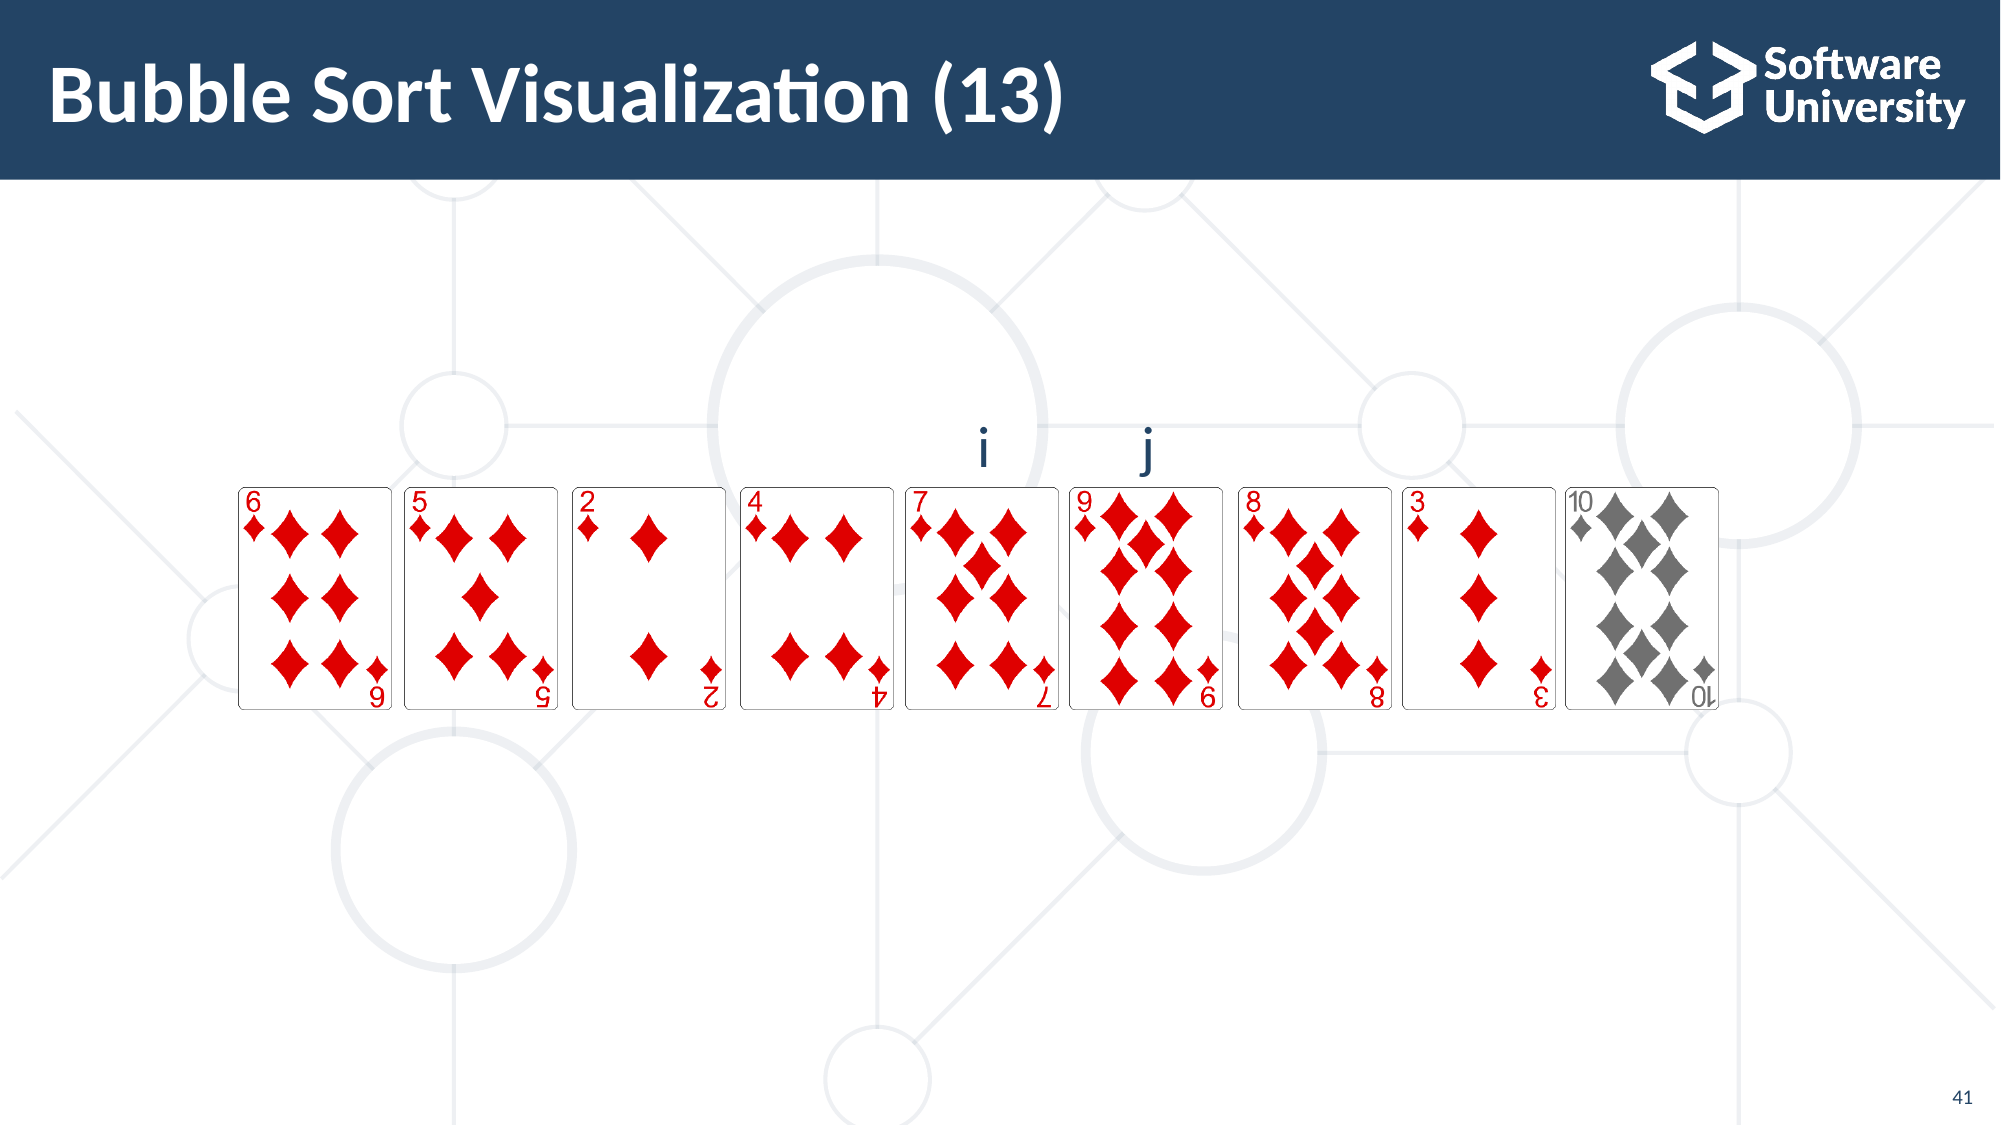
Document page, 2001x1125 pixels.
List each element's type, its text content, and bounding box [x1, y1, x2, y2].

picture [404, 487, 558, 710]
picture [1651, 41, 1966, 134]
picture [1238, 487, 1392, 710]
picture [1565, 487, 1720, 710]
title Bubble Sort Visualization (13) [31, 16, 1625, 162]
picture [572, 487, 726, 710]
picture [1069, 487, 1223, 710]
picture [237, 487, 392, 710]
text_box i [962, 401, 1006, 485]
picture [1401, 487, 1556, 710]
text_box j [1126, 401, 1170, 485]
slide_number 41 [1927, 1067, 1989, 1117]
picture [739, 487, 894, 710]
picture [905, 487, 1059, 710]
